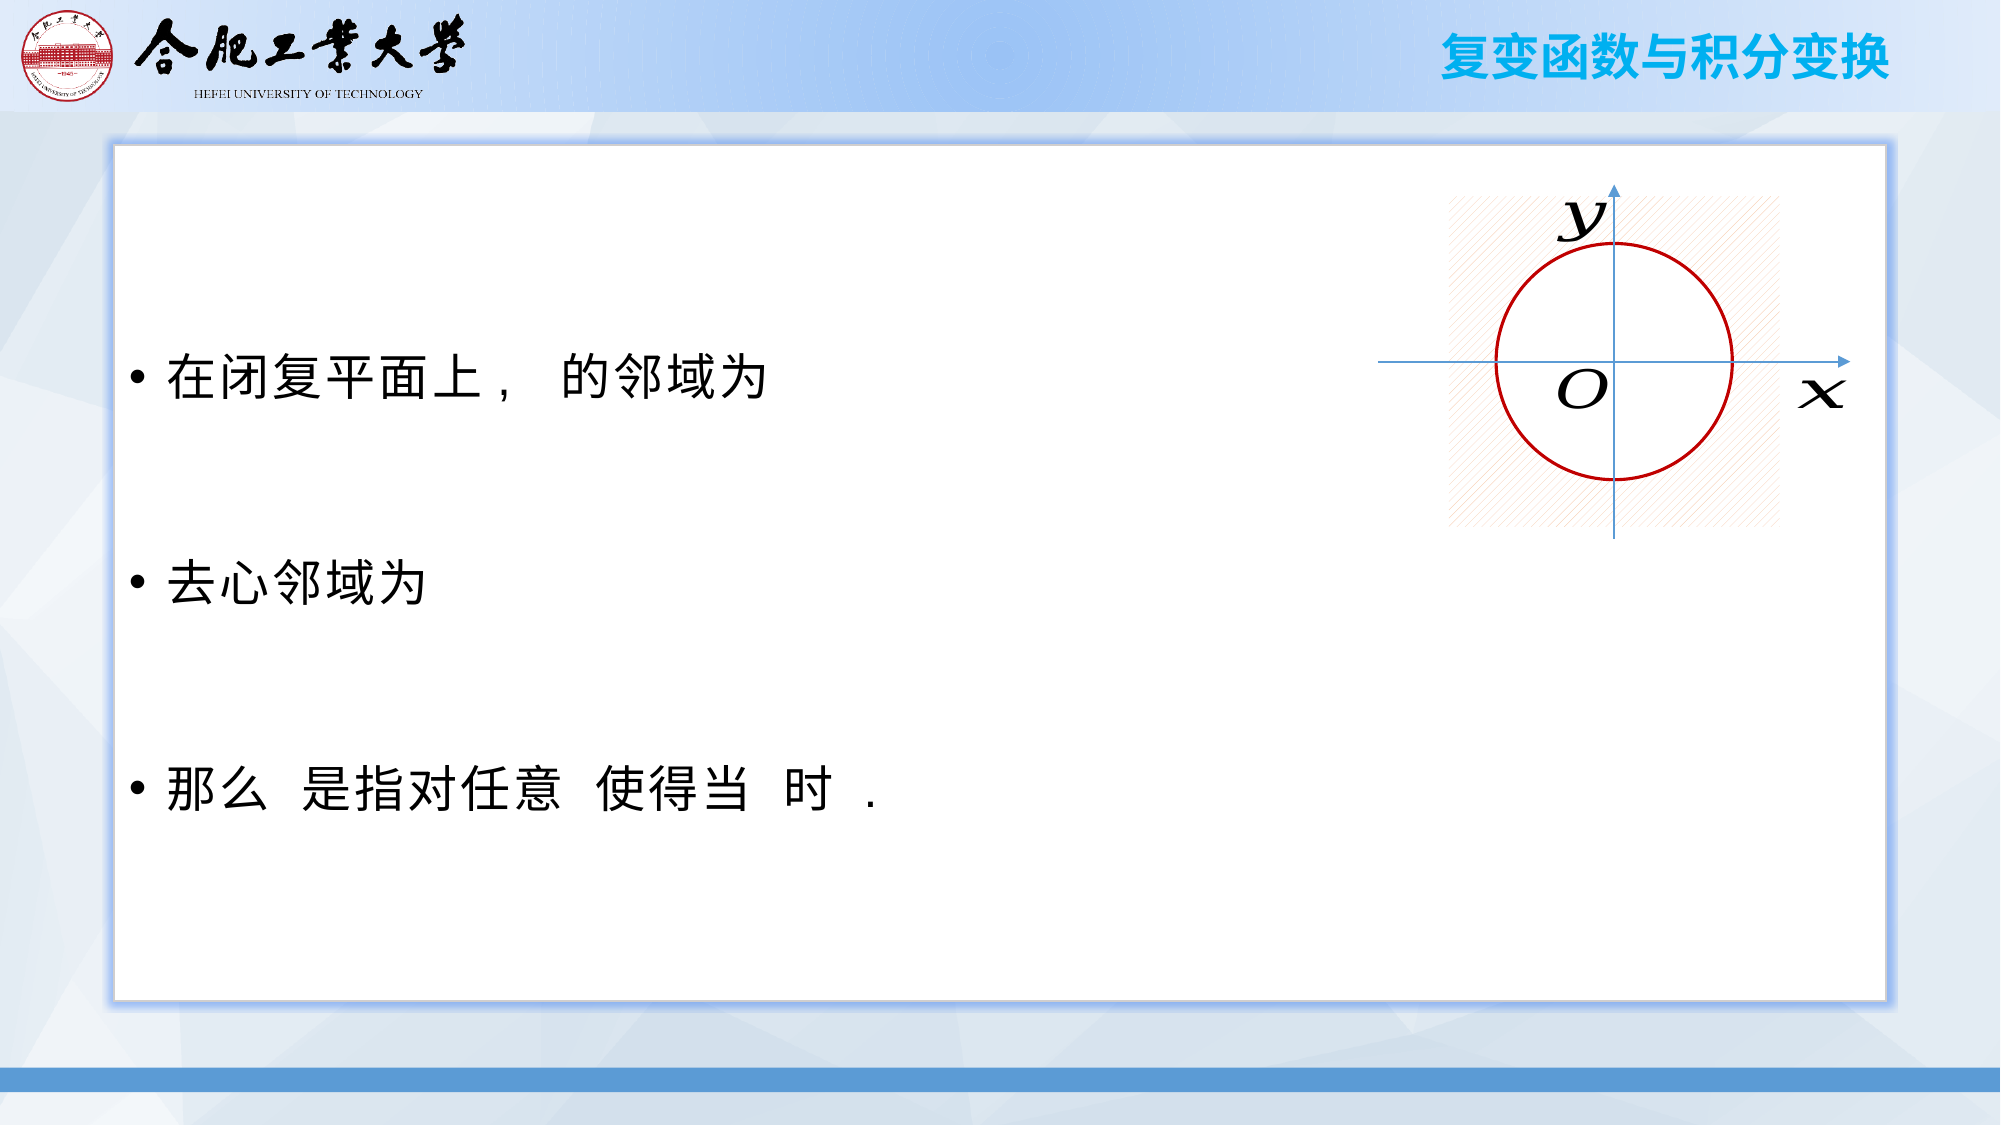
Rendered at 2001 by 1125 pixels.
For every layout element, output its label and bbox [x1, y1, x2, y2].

picture [0, 0, 2001, 1125]
picture [134, 13, 465, 98]
picture [21, 10, 113, 102]
text_box [1377, 184, 1851, 539]
